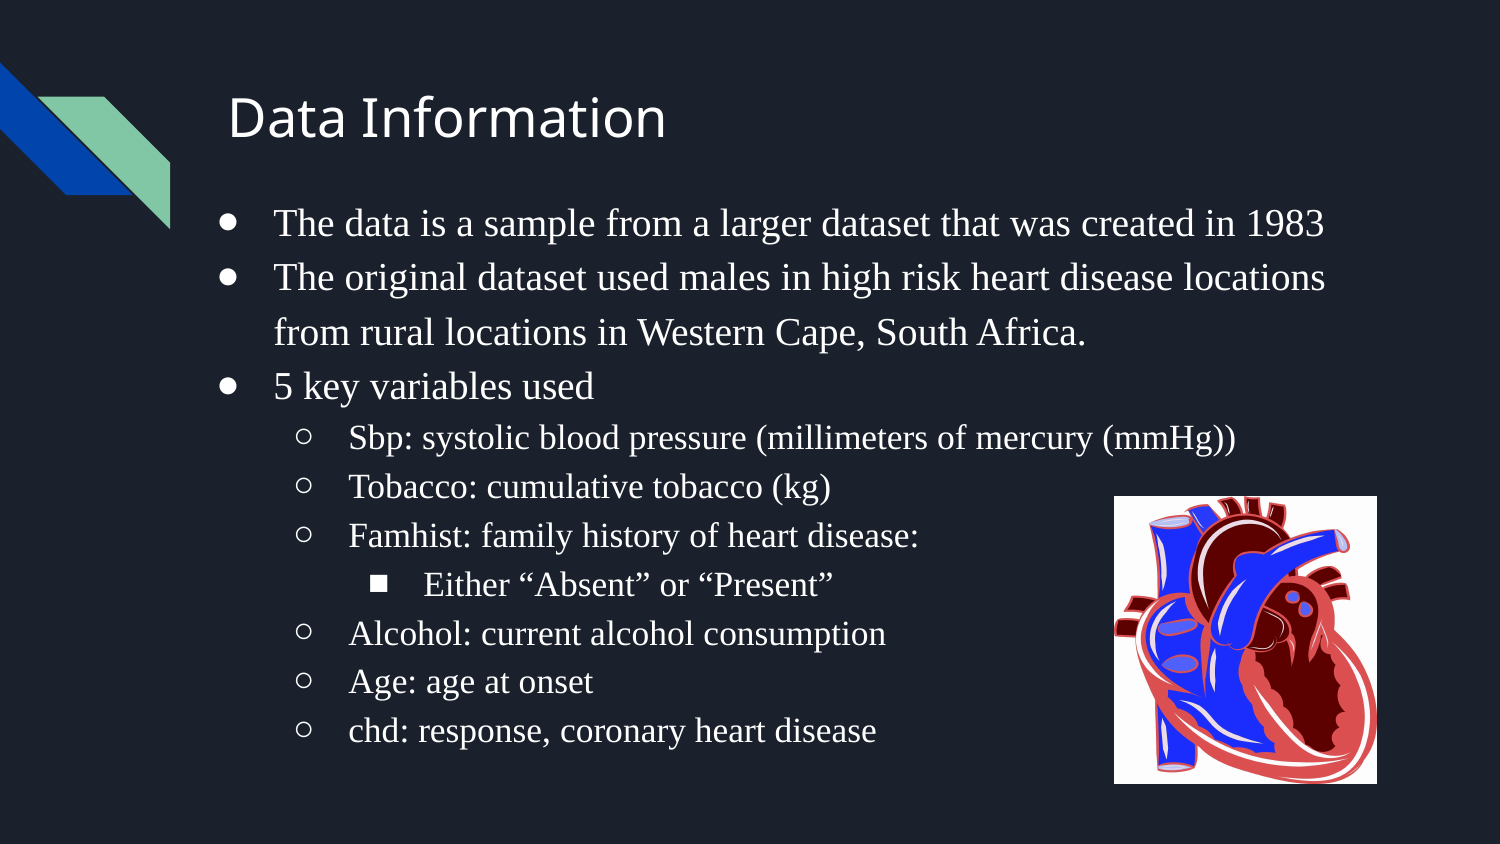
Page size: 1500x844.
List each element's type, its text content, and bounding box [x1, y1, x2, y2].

picture [1114, 496, 1377, 784]
list The data is a sample from a larger dataset that was created in 1983 The original dataset used males in high risk heart disease locations from rural locations in Western Cape, South Africa. 5 key variables used Sbp: systolic blood pressure (millimeters of mercury (mmHg)) Tobacco: cumulative tobacco (kg) Famhist: family history of heart disease: Either “Absent” or “Present” Alcohol: current alcohol consumption Age: age at onset chd: response, coronary heart disease [183, 174, 1416, 798]
title Data Information [212, 64, 1368, 174]
